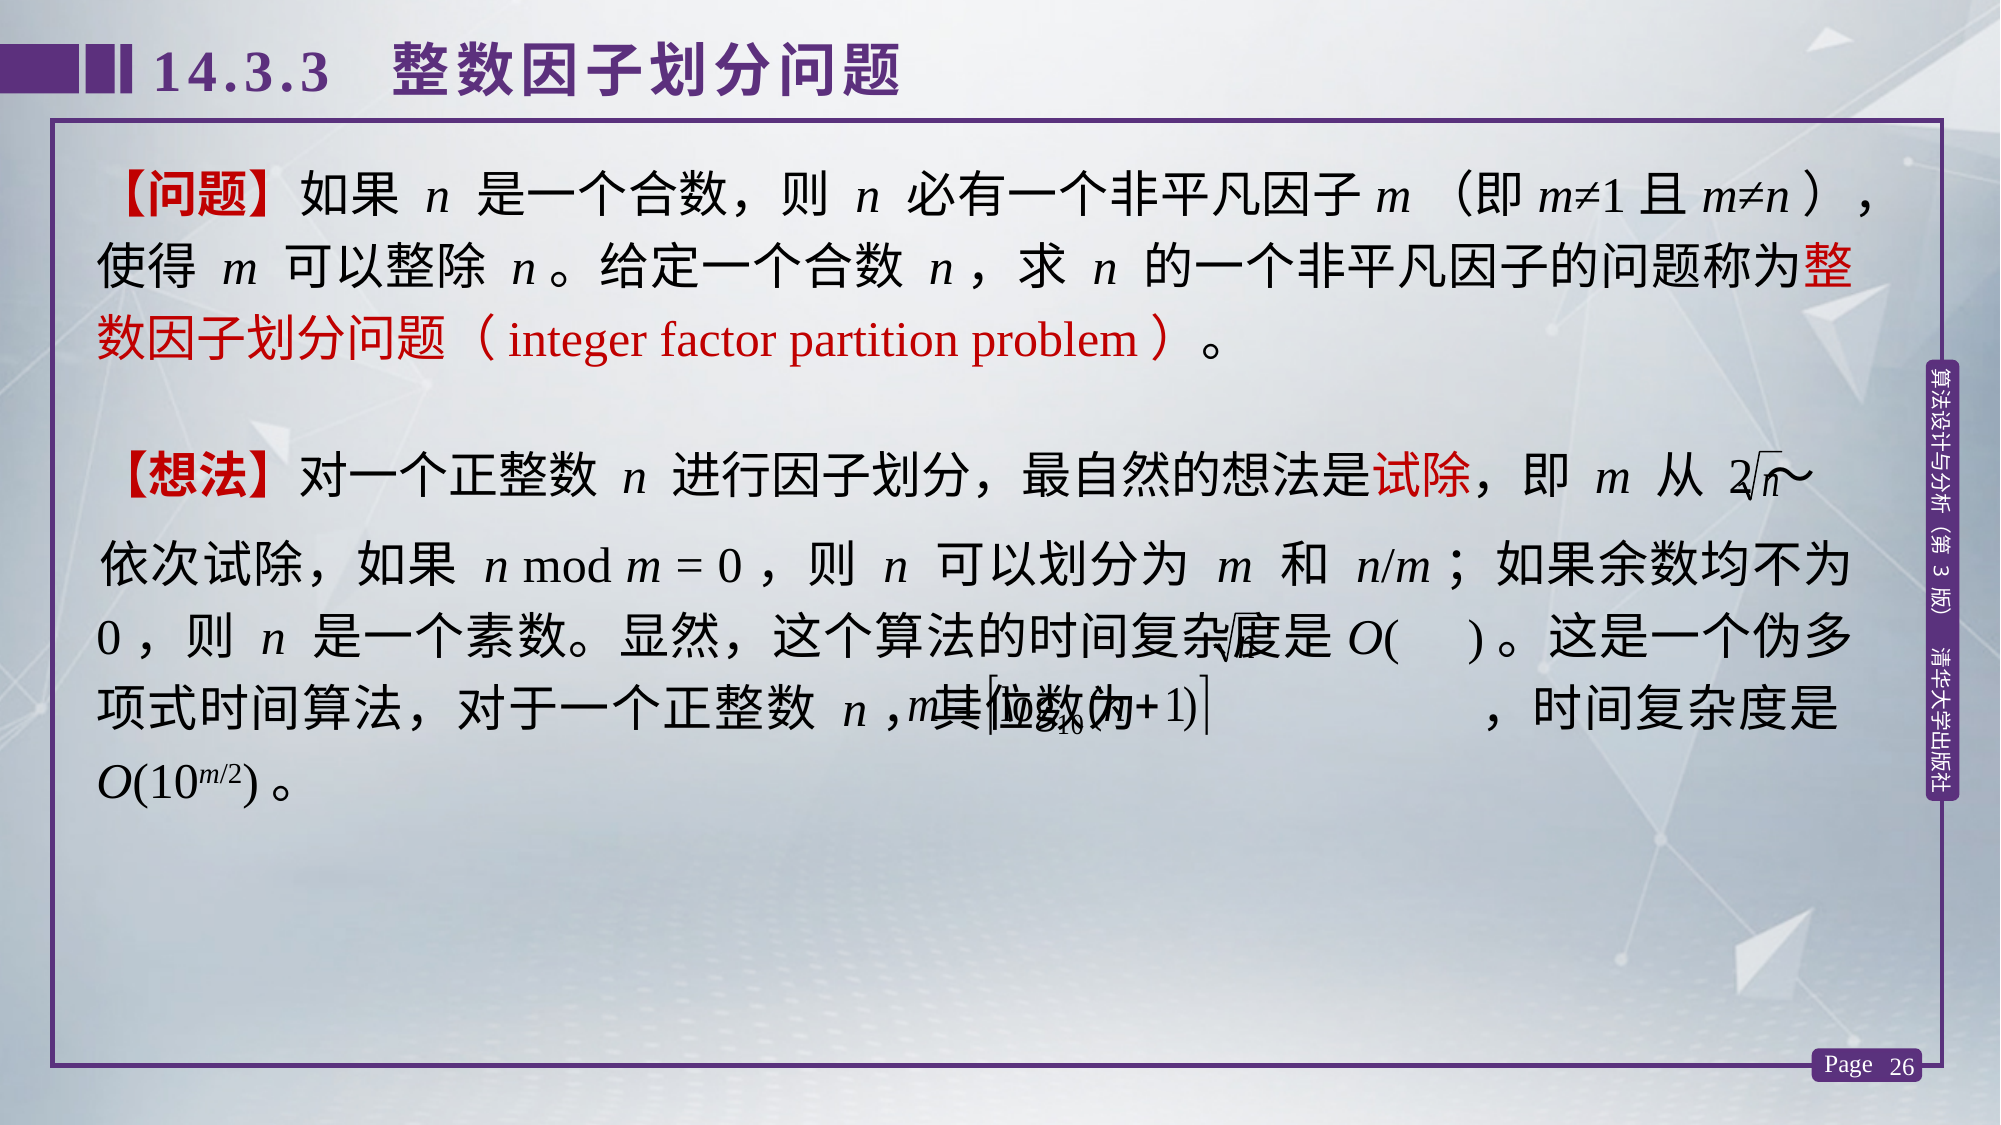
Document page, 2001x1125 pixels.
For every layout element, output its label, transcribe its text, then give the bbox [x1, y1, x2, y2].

text_box 14.3.3 整数因子划分问题 [137, 26, 1435, 111]
text_box 依次试除，如果 n mod m = 0，则 n 可以划分为 m 和 n/m；如果余数均不为 0，则 n 是一个素数。显然，这个算法的时间复杂度是O( )。这是一个伪多项式时间算法，对于一个正整数 n，其位数为 ，时间复杂度是O(10m/2)。 [81, 513, 1869, 817]
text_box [900, 671, 1221, 747]
text_box 【问题】如果 n 是一个合数，则 n 必有一个非平凡因子m（即m≠1且m≠n），使得 m 可以整除 n。给定一个合数 n，求 n 的一个非平凡因子的问题称为整数因子划分问题（integer factor partition problem）。 [81, 143, 1869, 374]
picture [0, 0, 2000, 1125]
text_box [1732, 441, 1789, 513]
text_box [1207, 603, 1265, 674]
text_box 【想法】对一个正整数 n 进行因子划分，最自然的想法是试除，即 m 从 2～ [83, 424, 1871, 512]
